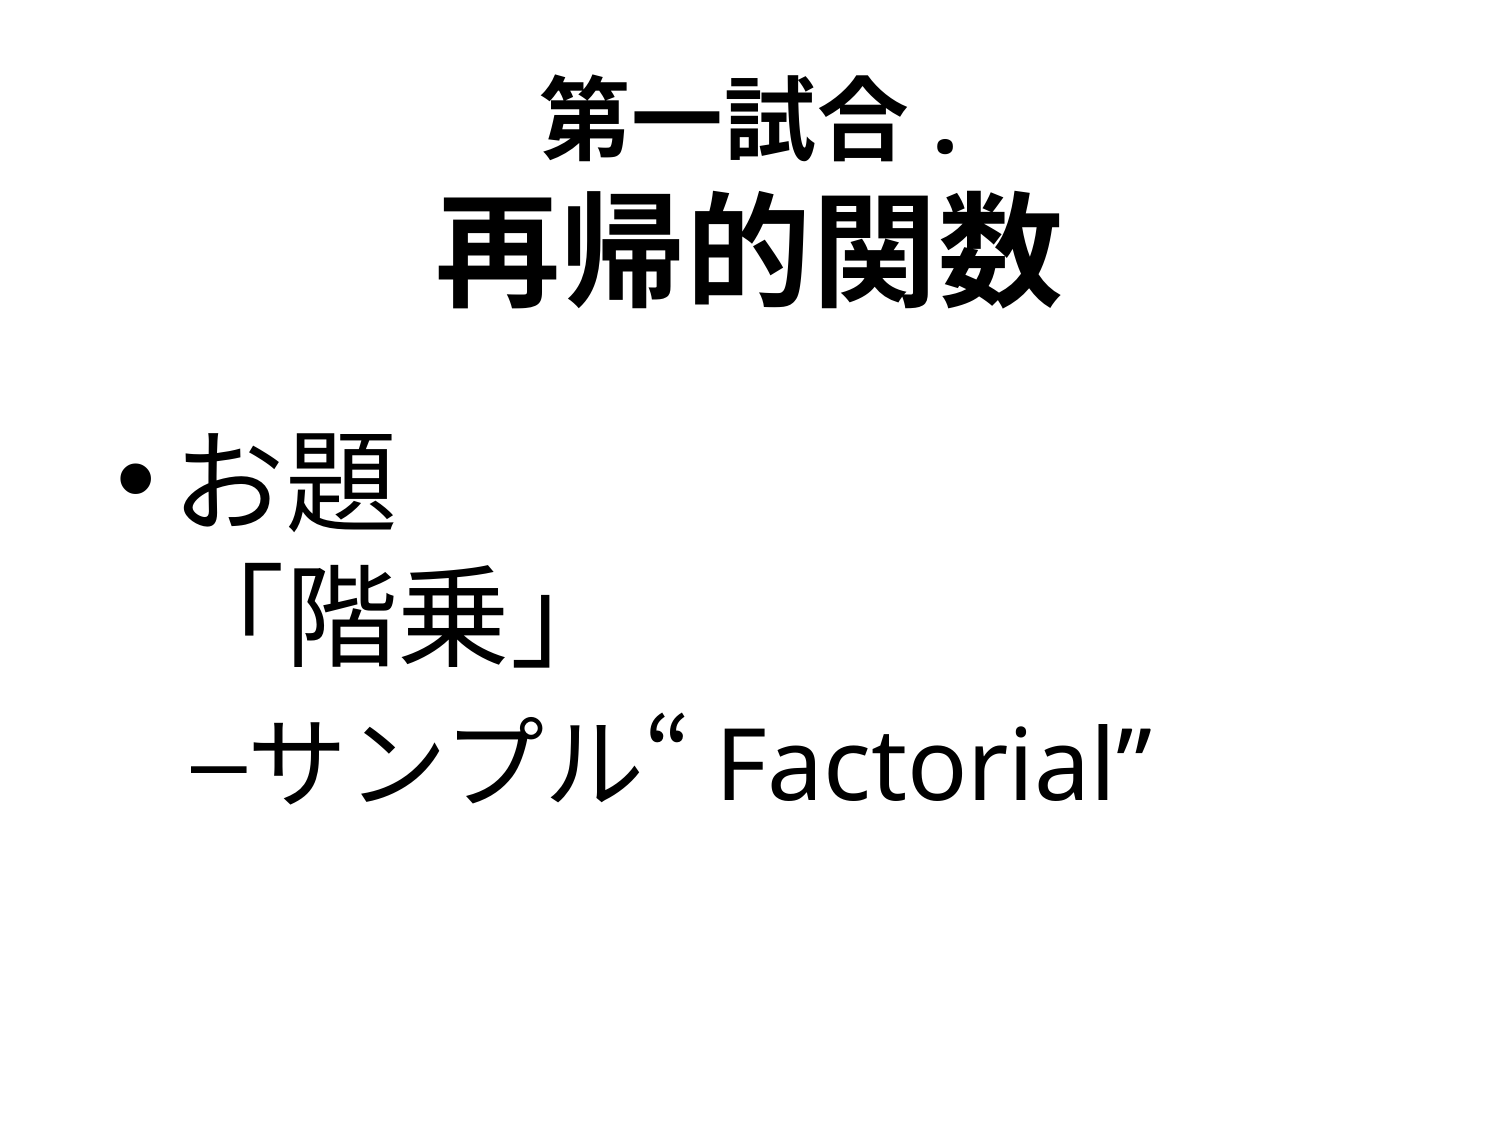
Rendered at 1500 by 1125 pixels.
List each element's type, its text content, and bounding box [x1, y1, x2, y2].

title 第一試合. 再帰的関数 [74, 44, 1425, 340]
list お題 「階乗」 サンプル“Factorial” [101, 403, 1425, 1006]
